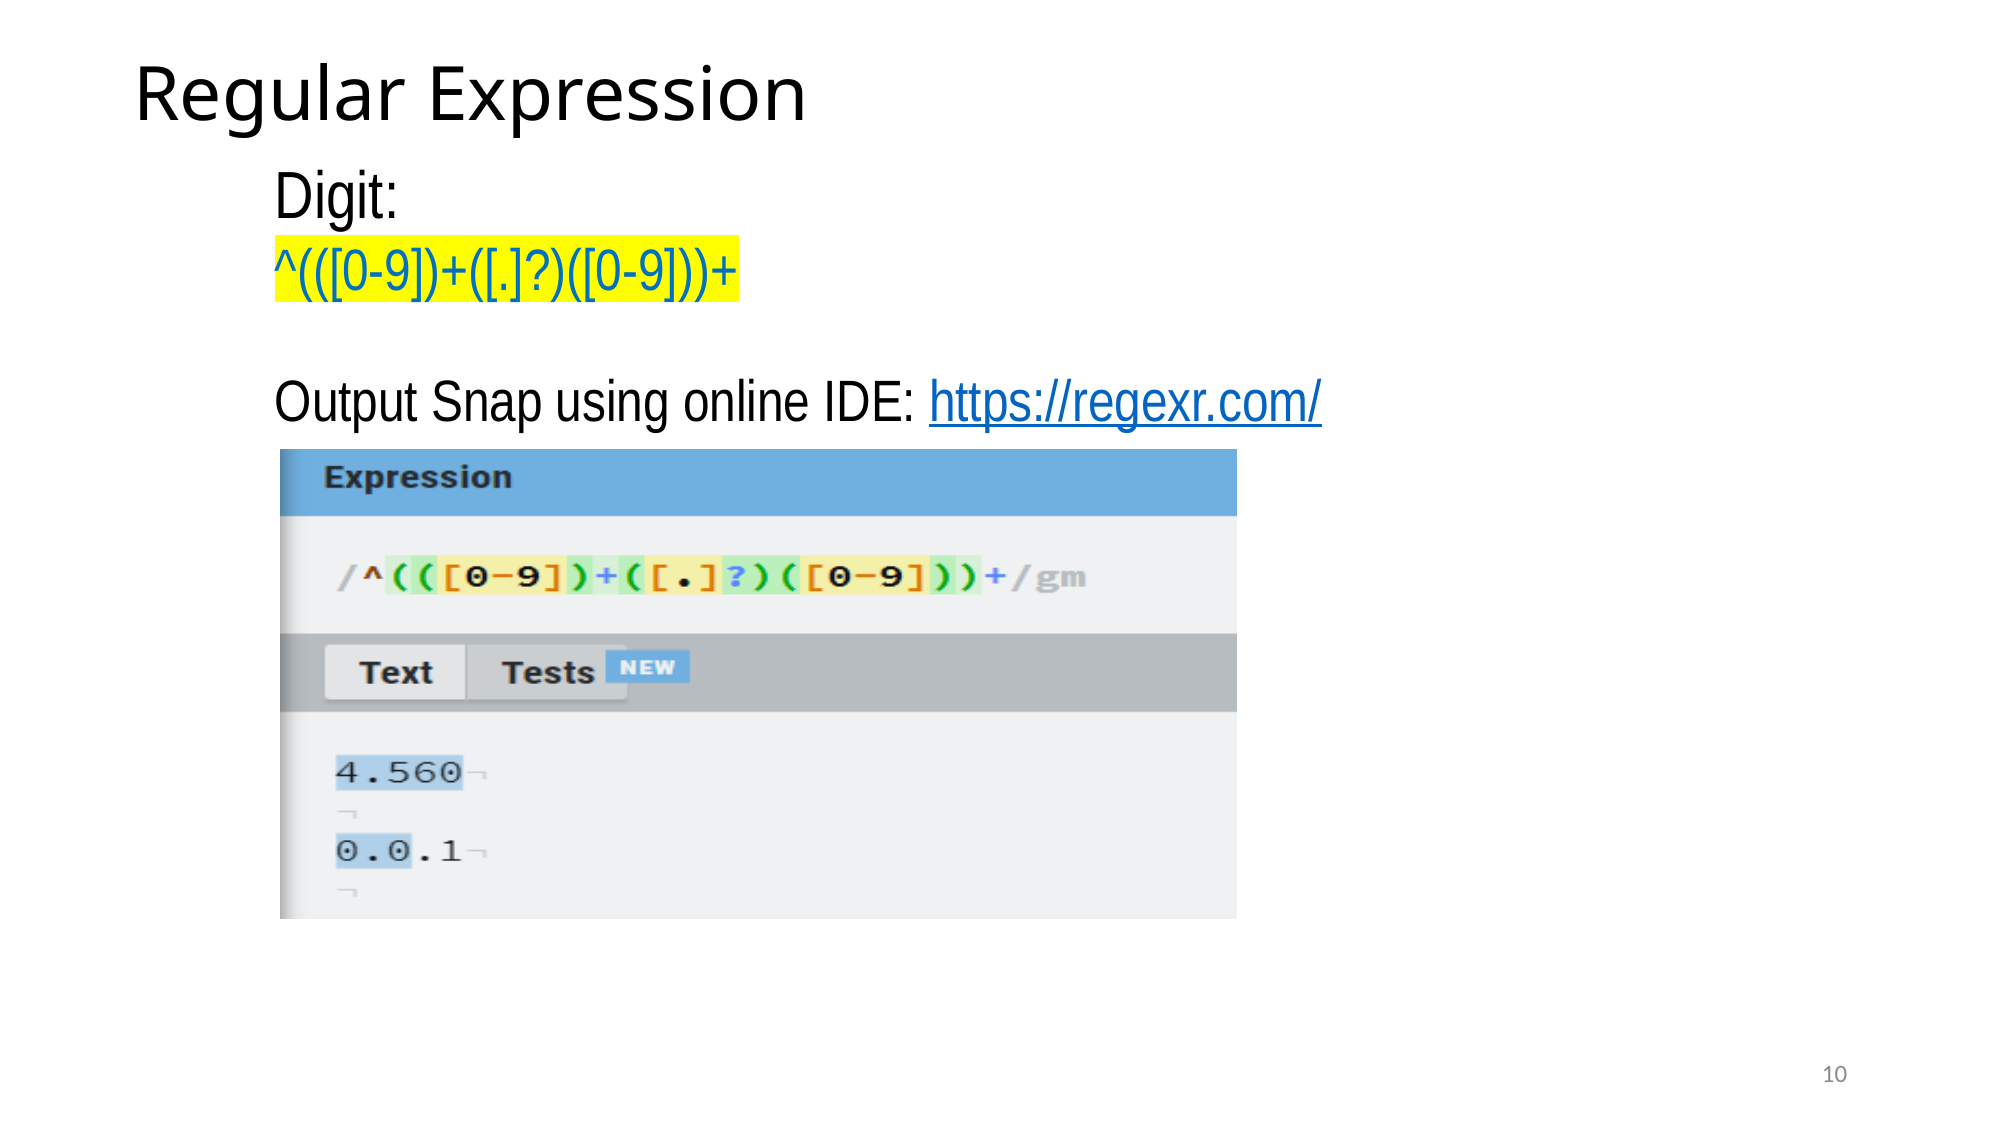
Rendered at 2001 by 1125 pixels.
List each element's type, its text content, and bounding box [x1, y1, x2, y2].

text_box Output Snap using online IDE: https://regexr.com/ [259, 355, 2000, 441]
picture [280, 449, 1237, 919]
text_box Regular Expression [118, 38, 1055, 143]
text_box Digit: ^(([0-9])+([.]?)([0-9]))+ [259, 144, 2000, 309]
slide_number 10 [1412, 1042, 1863, 1103]
